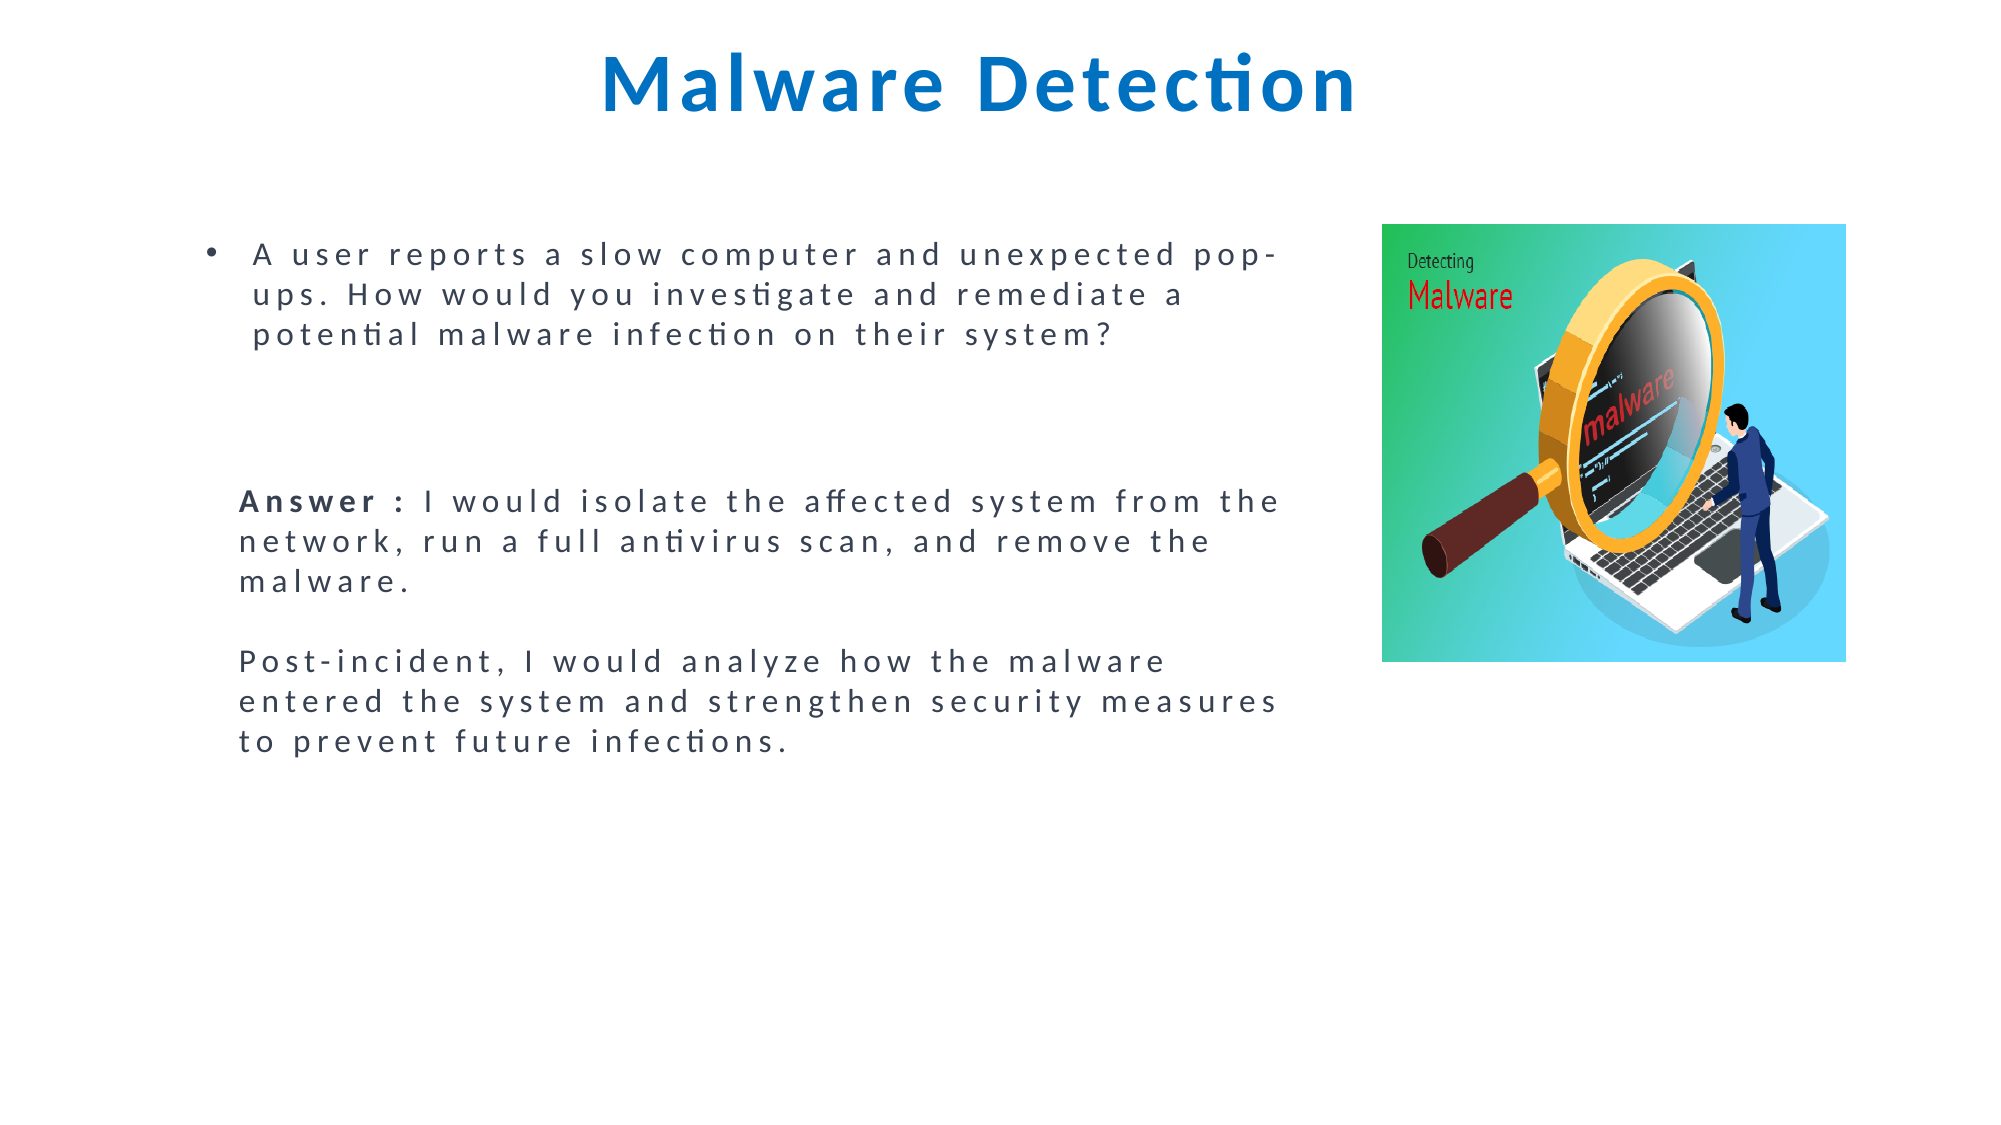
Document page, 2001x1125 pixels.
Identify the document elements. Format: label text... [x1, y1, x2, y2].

picture [1382, 224, 1846, 662]
text_box Malware Detection [585, 20, 1373, 136]
text_box A user reports a slow computer and unexpected pop-ups. How would you investigate and remediate a potential malware infection on their system? [190, 224, 1326, 360]
text_box Answer : I would isolate the affected system from the network, run a full antivirus scan, and remove the malware. Post-incident, I would analyze how the malware entered the system and strengthen security measures to prevent future infections. [224, 472, 1326, 767]
